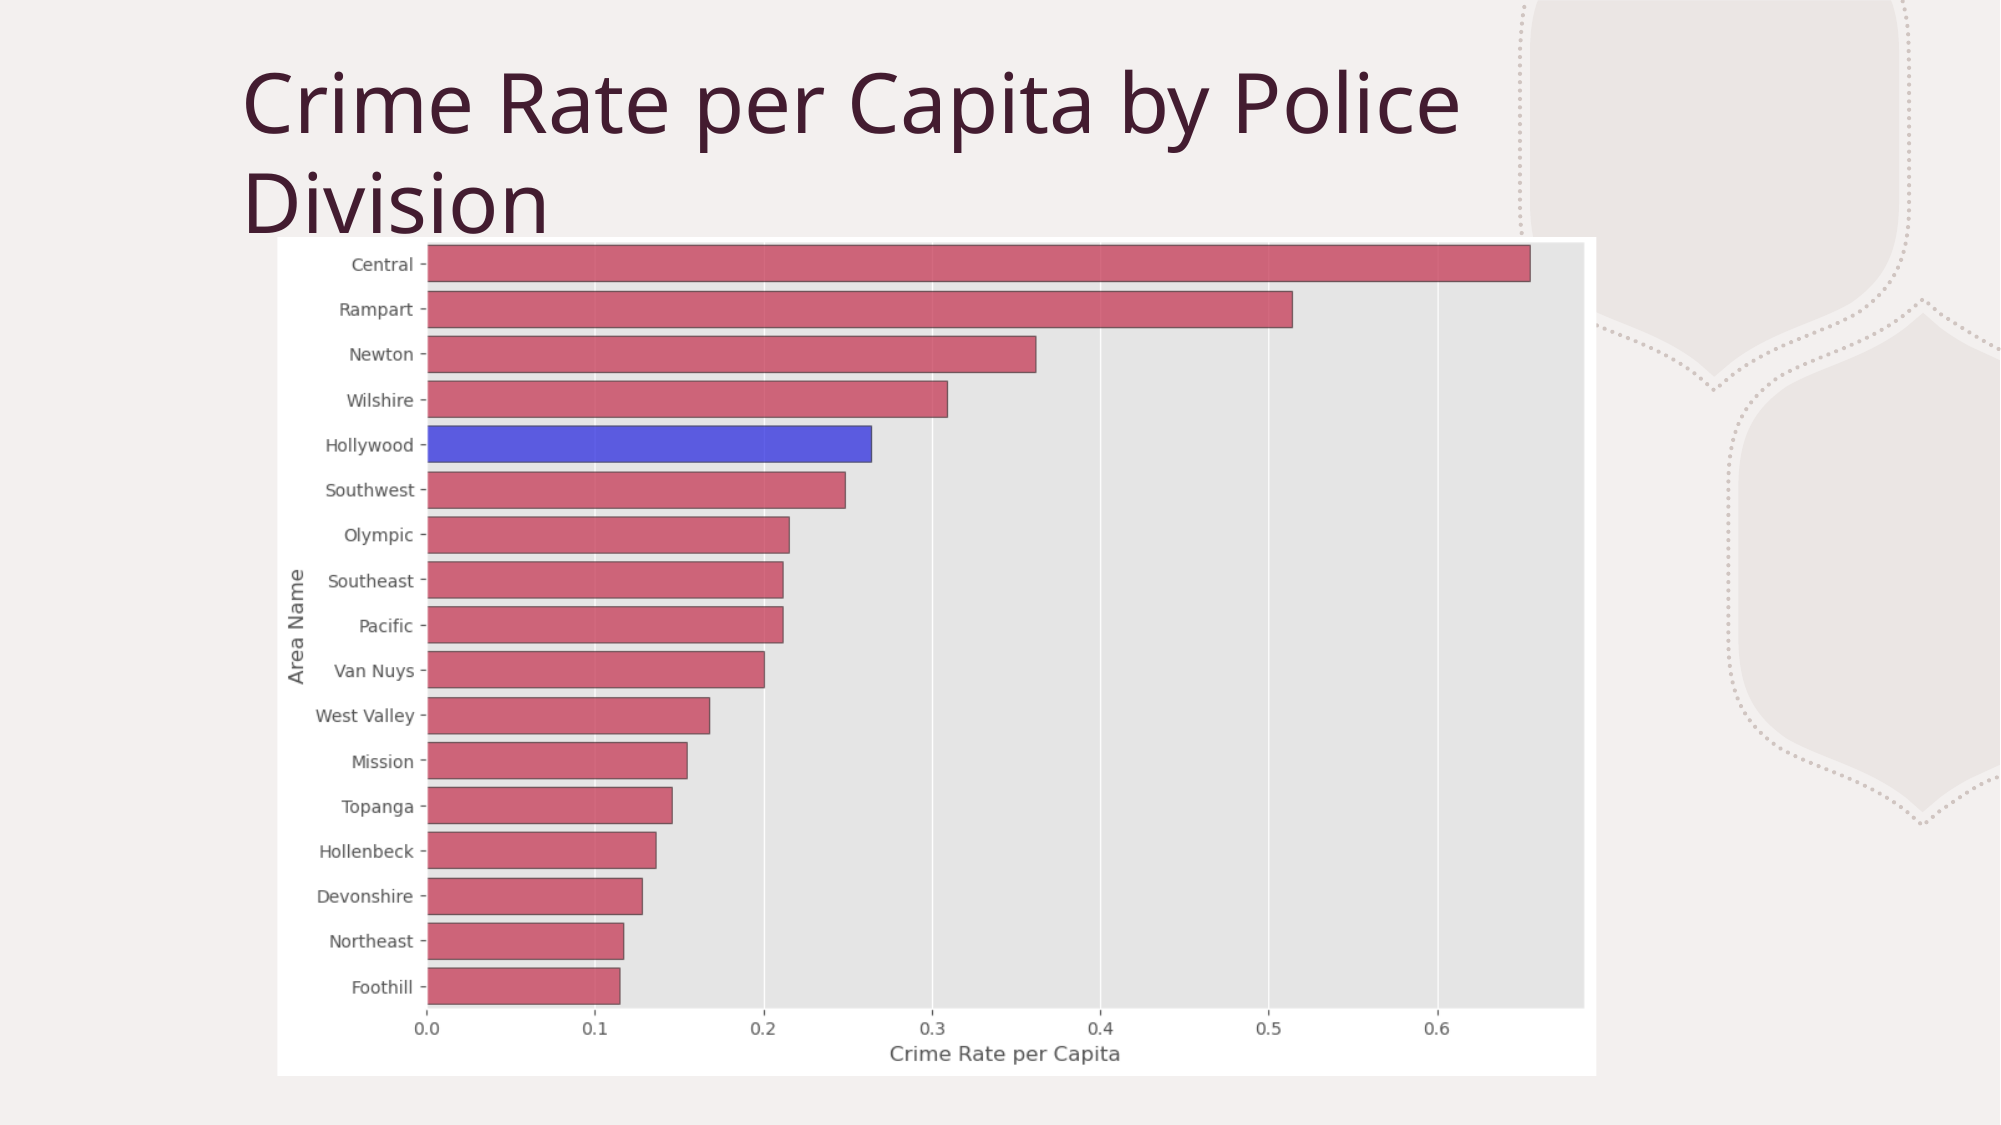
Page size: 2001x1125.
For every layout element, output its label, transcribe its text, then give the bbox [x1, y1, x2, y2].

title Crime Rate per Capita by Police Division [226, 63, 1716, 238]
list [277, 237, 1597, 1076]
